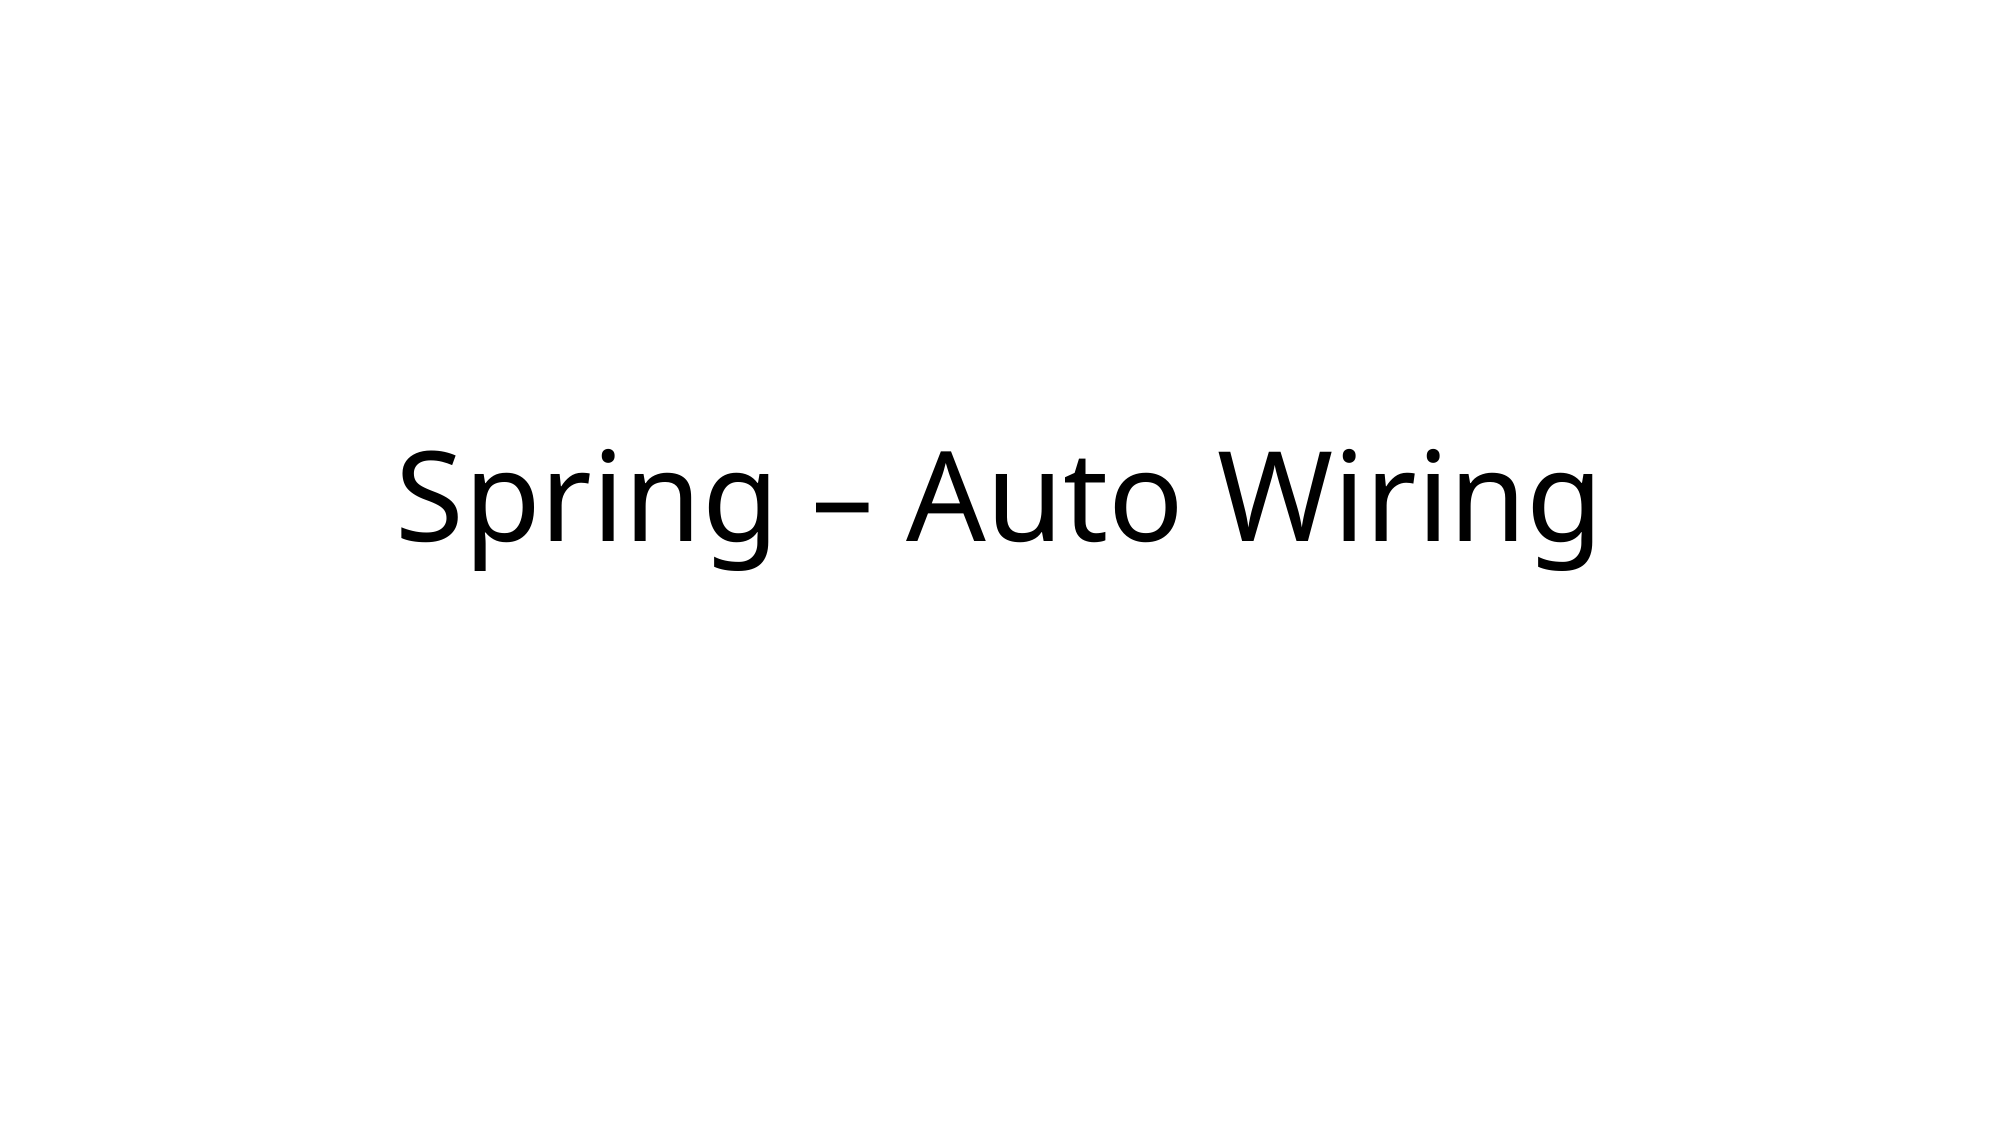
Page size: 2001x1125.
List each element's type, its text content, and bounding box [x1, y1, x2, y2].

title Spring – Auto Wiring [249, 184, 1750, 576]
